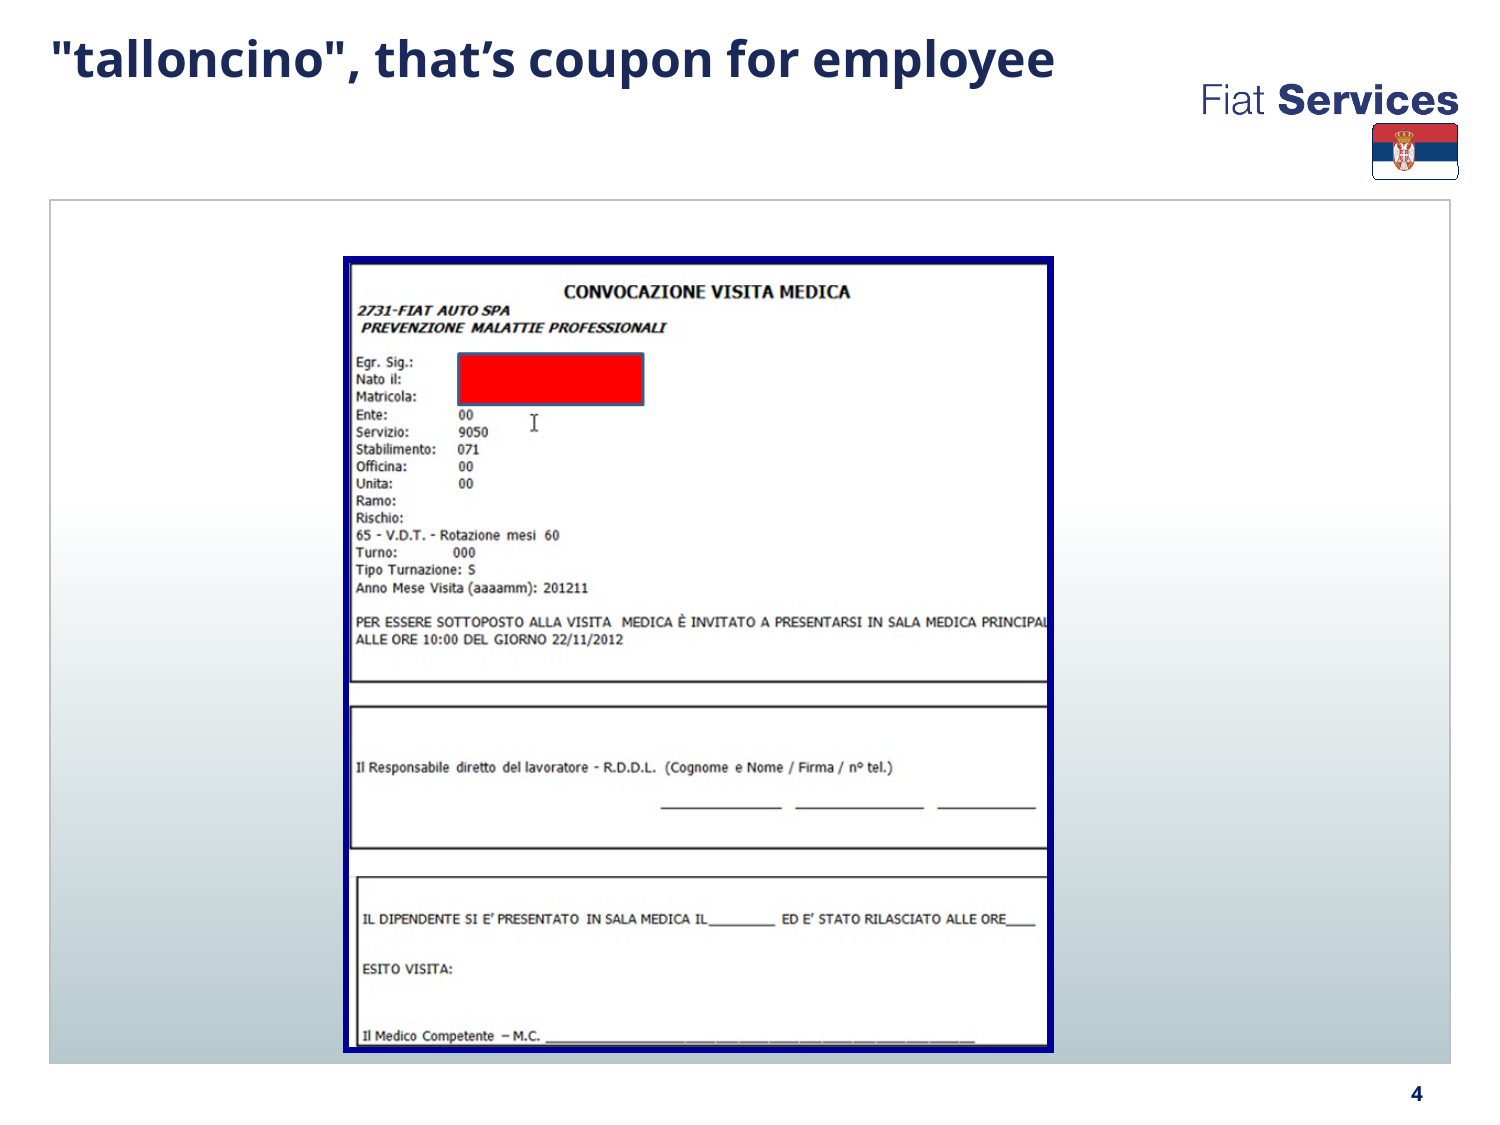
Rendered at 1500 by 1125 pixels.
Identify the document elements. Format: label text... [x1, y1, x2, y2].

slide_number 4 [1384, 1075, 1451, 1114]
picture [1200, 79, 1473, 179]
title "talloncino", that’s coupon for employee [50, 24, 1171, 163]
picture [348, 262, 1048, 1048]
